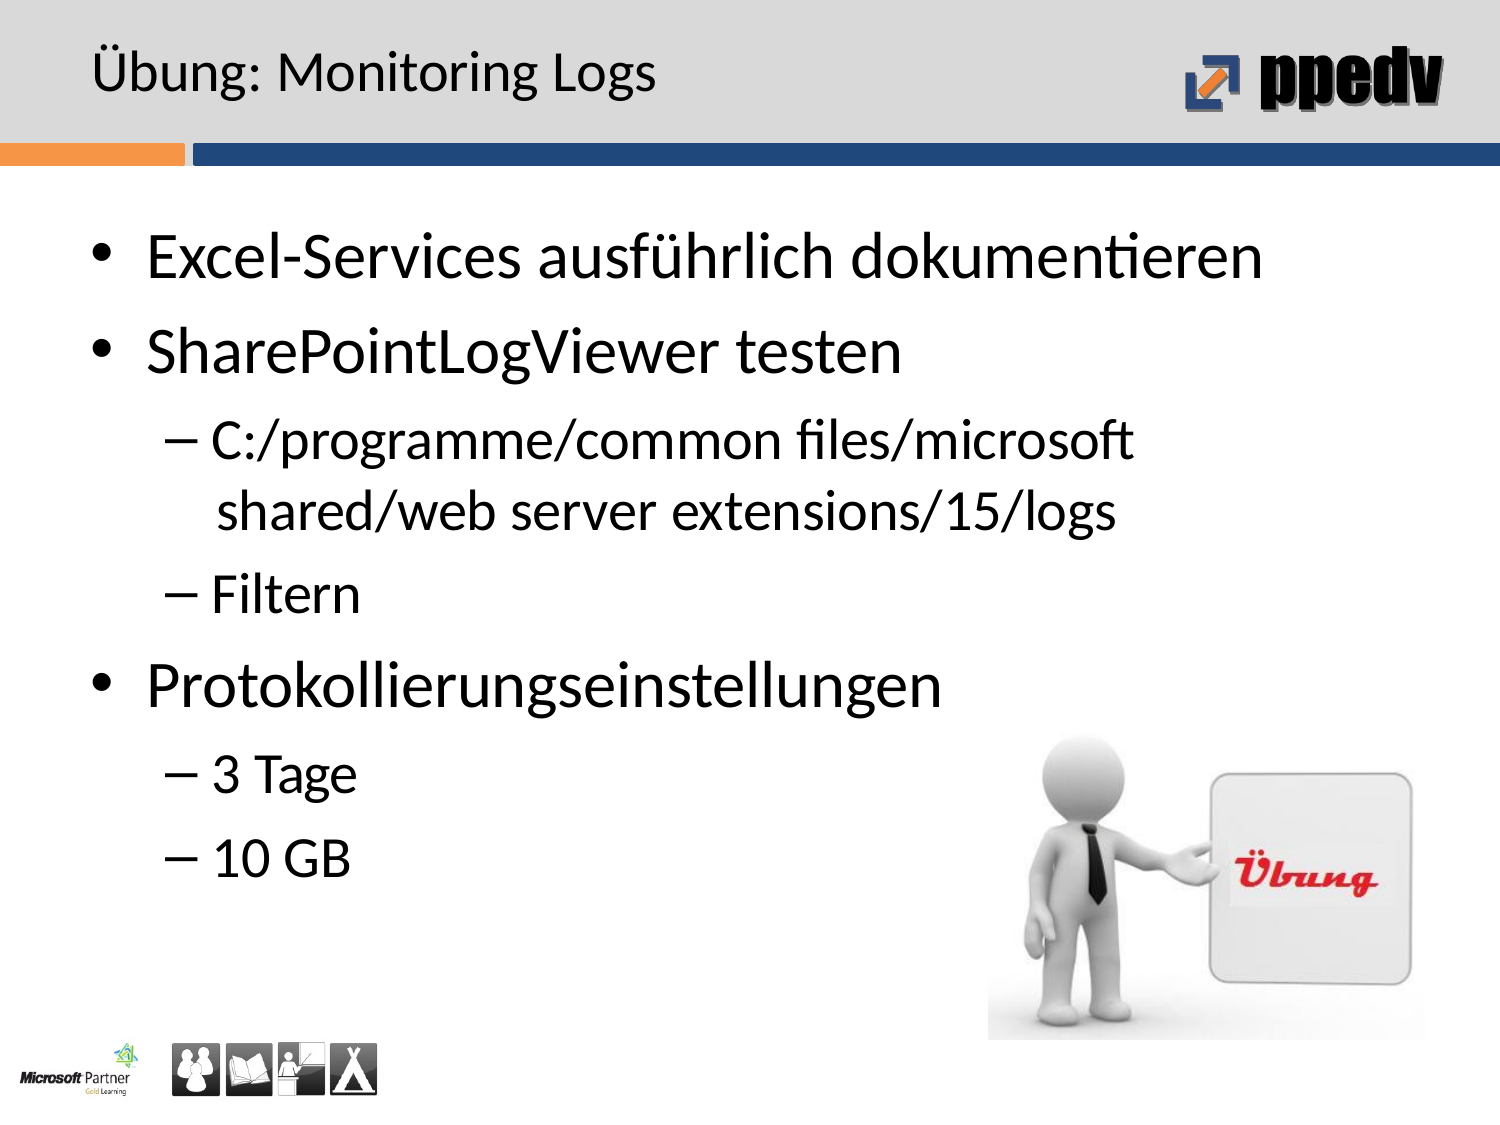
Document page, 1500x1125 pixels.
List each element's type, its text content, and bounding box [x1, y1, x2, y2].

title Übung: Monitoring Logs [89, 32, 1411, 221]
text_box [987, 714, 1425, 1040]
picture [1411, 40, 1465, 123]
text_box Excel-Services ausführlich dokumentieren SharePointLogViewer testen C:/programme/common files/microsoft shared/web server extensions/15/logs Filtern Protokollierungseinstellungen 3 Tage 10 GB [87, 211, 1274, 890]
picture [5, 1023, 396, 1118]
